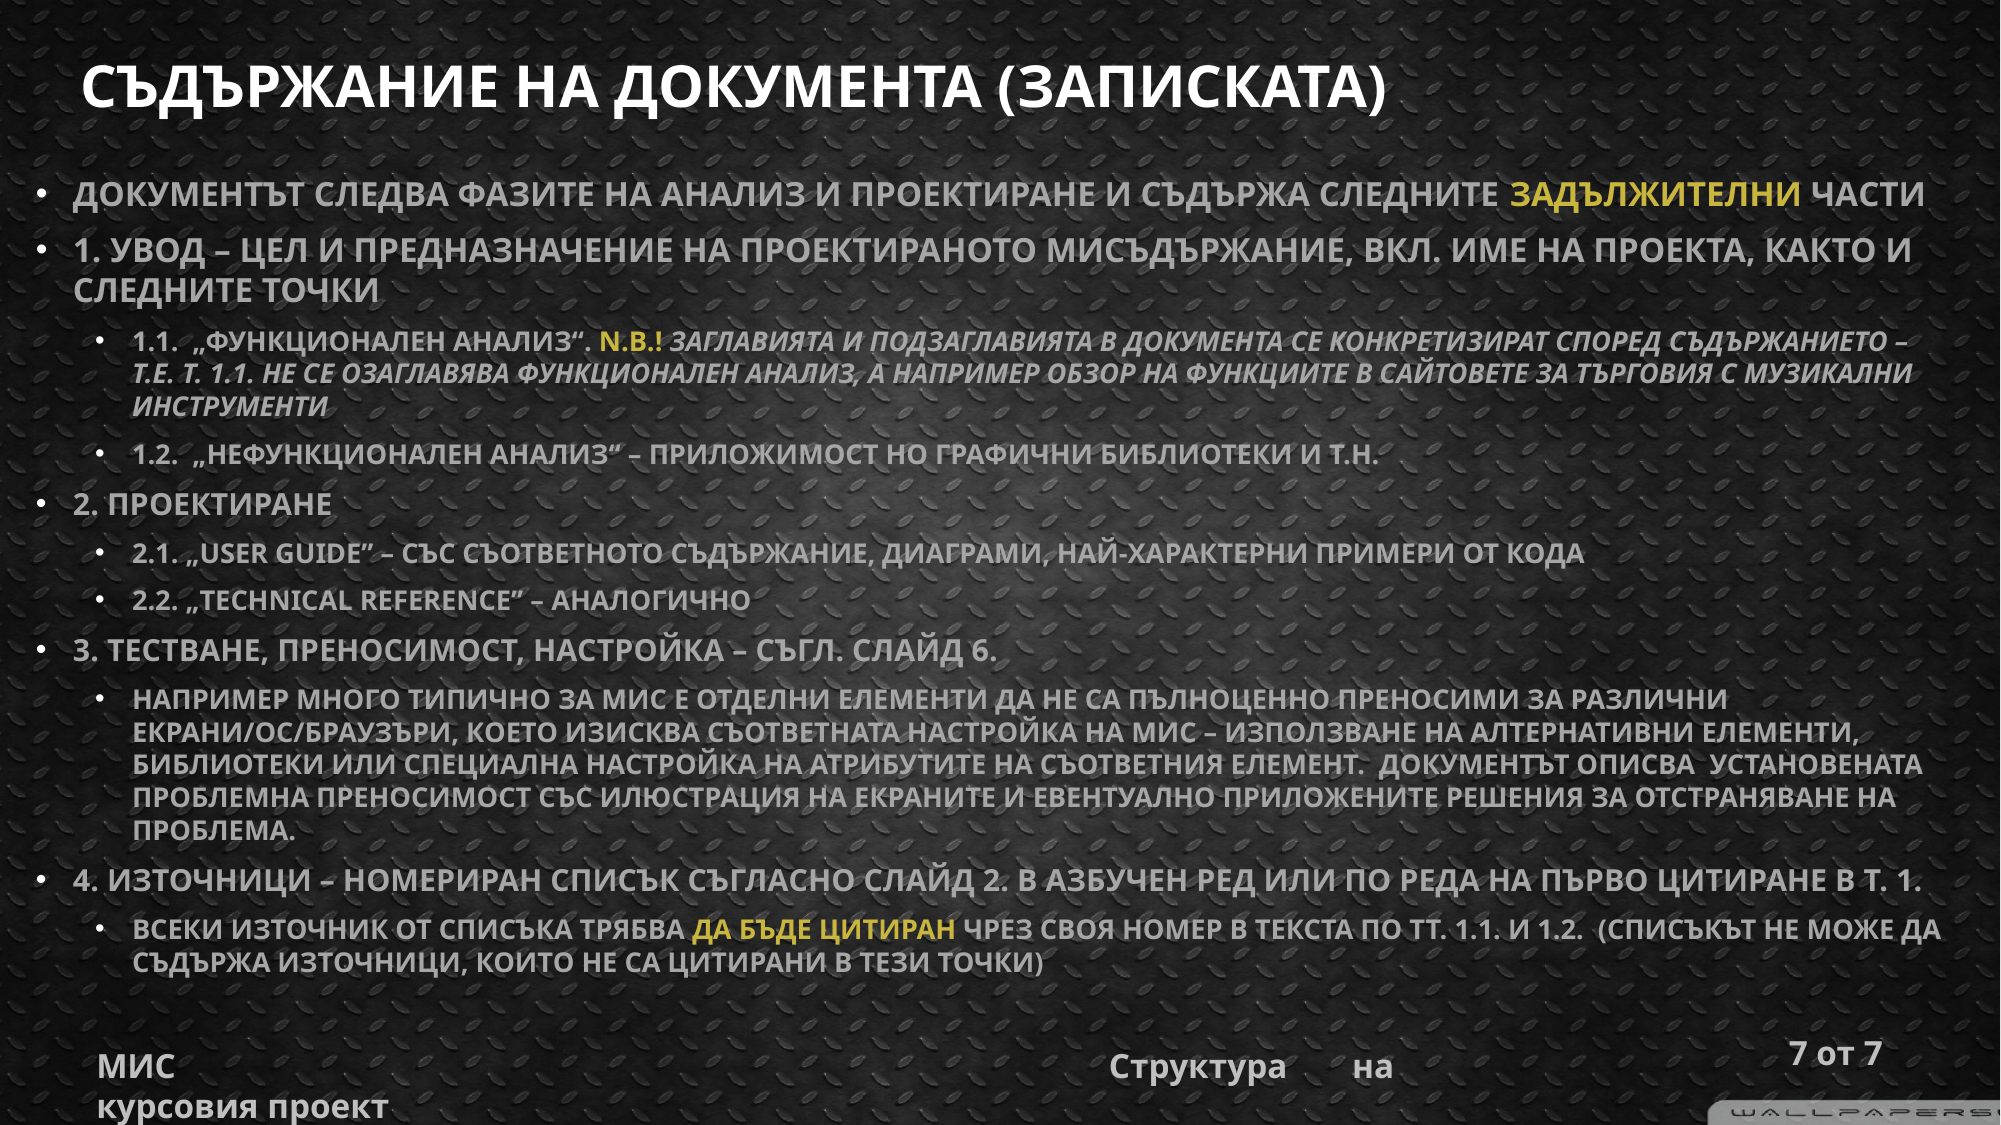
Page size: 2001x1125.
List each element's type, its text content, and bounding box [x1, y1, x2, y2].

footer МИС Структура на курсовия проект [81, 1054, 1410, 1115]
picture [0, 0, 2001, 1125]
slide_number 7 от 7 [1726, 1025, 1898, 1085]
title Съдържание на документа (записката) [65, 42, 1813, 127]
list Документът следва фазите на анализ и проектиране и съдържа следните задължителни части 1. Увод – цел и предназначение на проектираното МИСъдържание, вкл. име на проекта, както и следните точки 1.1. „Функционален анализ“. N.B.! Заглавията и подзаглавията в документа се конкретизират според съдържанието – т.е. т. 1.1. не се озаглавява Функционален анализ, а например Обзор на функциите в сайтовете за търговия с музикални инструменти 1.2. „Нефункционален анализ“ – приложимост но графични библиотеки и т.н. 2. Проектиране 2.1. „User Guide” – със съответното съдържание, диаграми, най-характерни примери от кода 2.2. „Technical Reference” – аналогично 3. Тестване, преносимост, настройка – съгл. слайд 6. например много типично за МИС е отделни елементи да не са пълноценно преносими за различни екрани/ОС/браузъри, което изисква съответната настройка на МИС – използване на алтернативни елементи, библиотеки или специална настройка на атрибутите на съответния елемент. Документът описва установената проблемна преносимост със илюстрация на екраните и евентуално приложените решения за отстраняване на проблема. 4. Източници – номериран списък съгласно слайд 2. в азбучен ред или по реда на първо цитиране в т. 1. всеки източник от списъка трябва да бъде цитиран чрез своя номер в текста по тт. 1.1. и 1.2. (списъкът не може да съдържа източници, които не са цитирани в тези точки) [20, 162, 1958, 1041]
